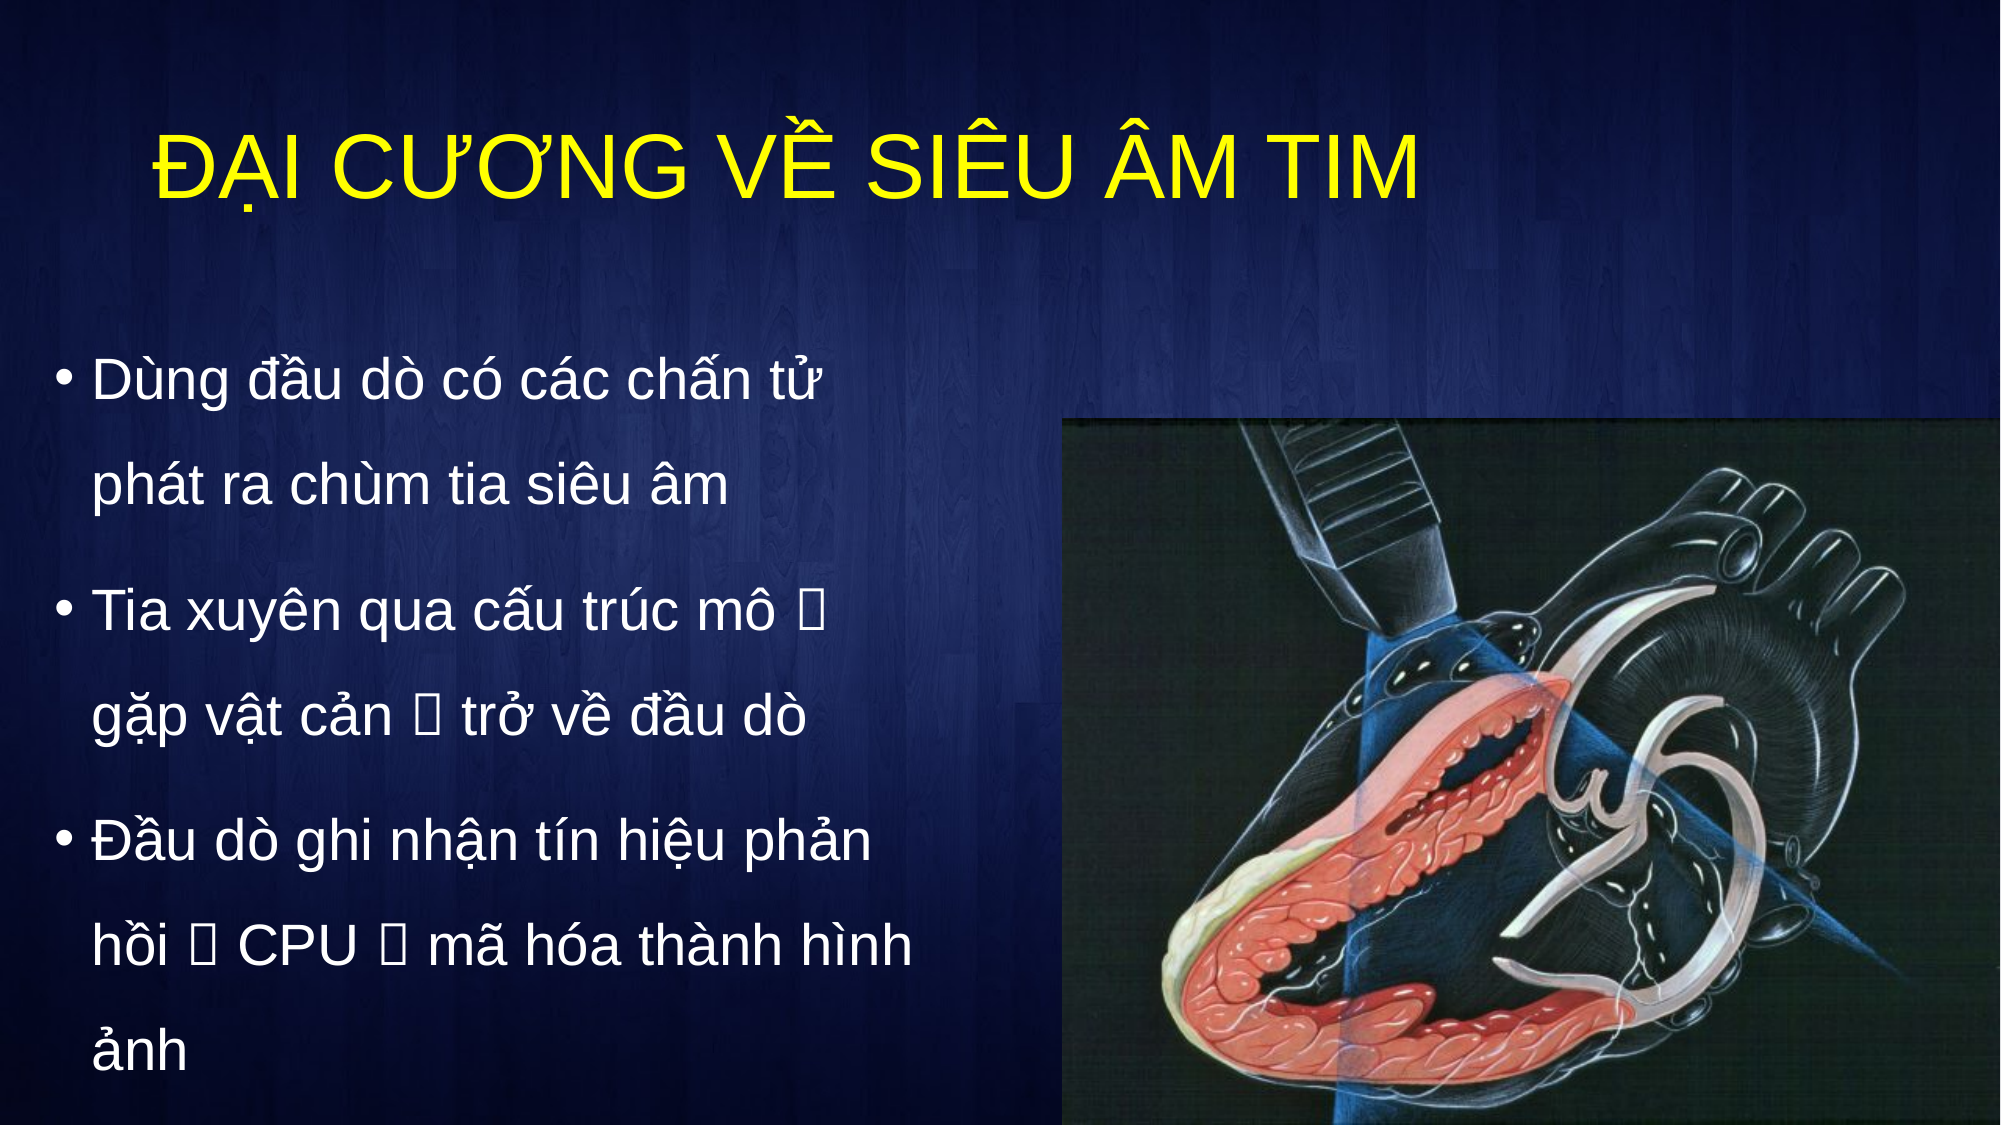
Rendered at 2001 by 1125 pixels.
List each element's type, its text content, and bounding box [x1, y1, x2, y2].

title ĐẠI CƯƠNG VỀ SIÊU ÂM TIM [137, 59, 1863, 278]
list Dùng đầu dò có các chấn tử phát ra chùm tia siêu âm Tia xuyên qua cấu trúc mô  gặp vật cản  trở về đầu dò Đầu dò ghi nhận tín hiệu phản hồi  CPU  mã hóa thành hình ảnh [39, 299, 938, 1098]
picture [0, 0, 2001, 1125]
